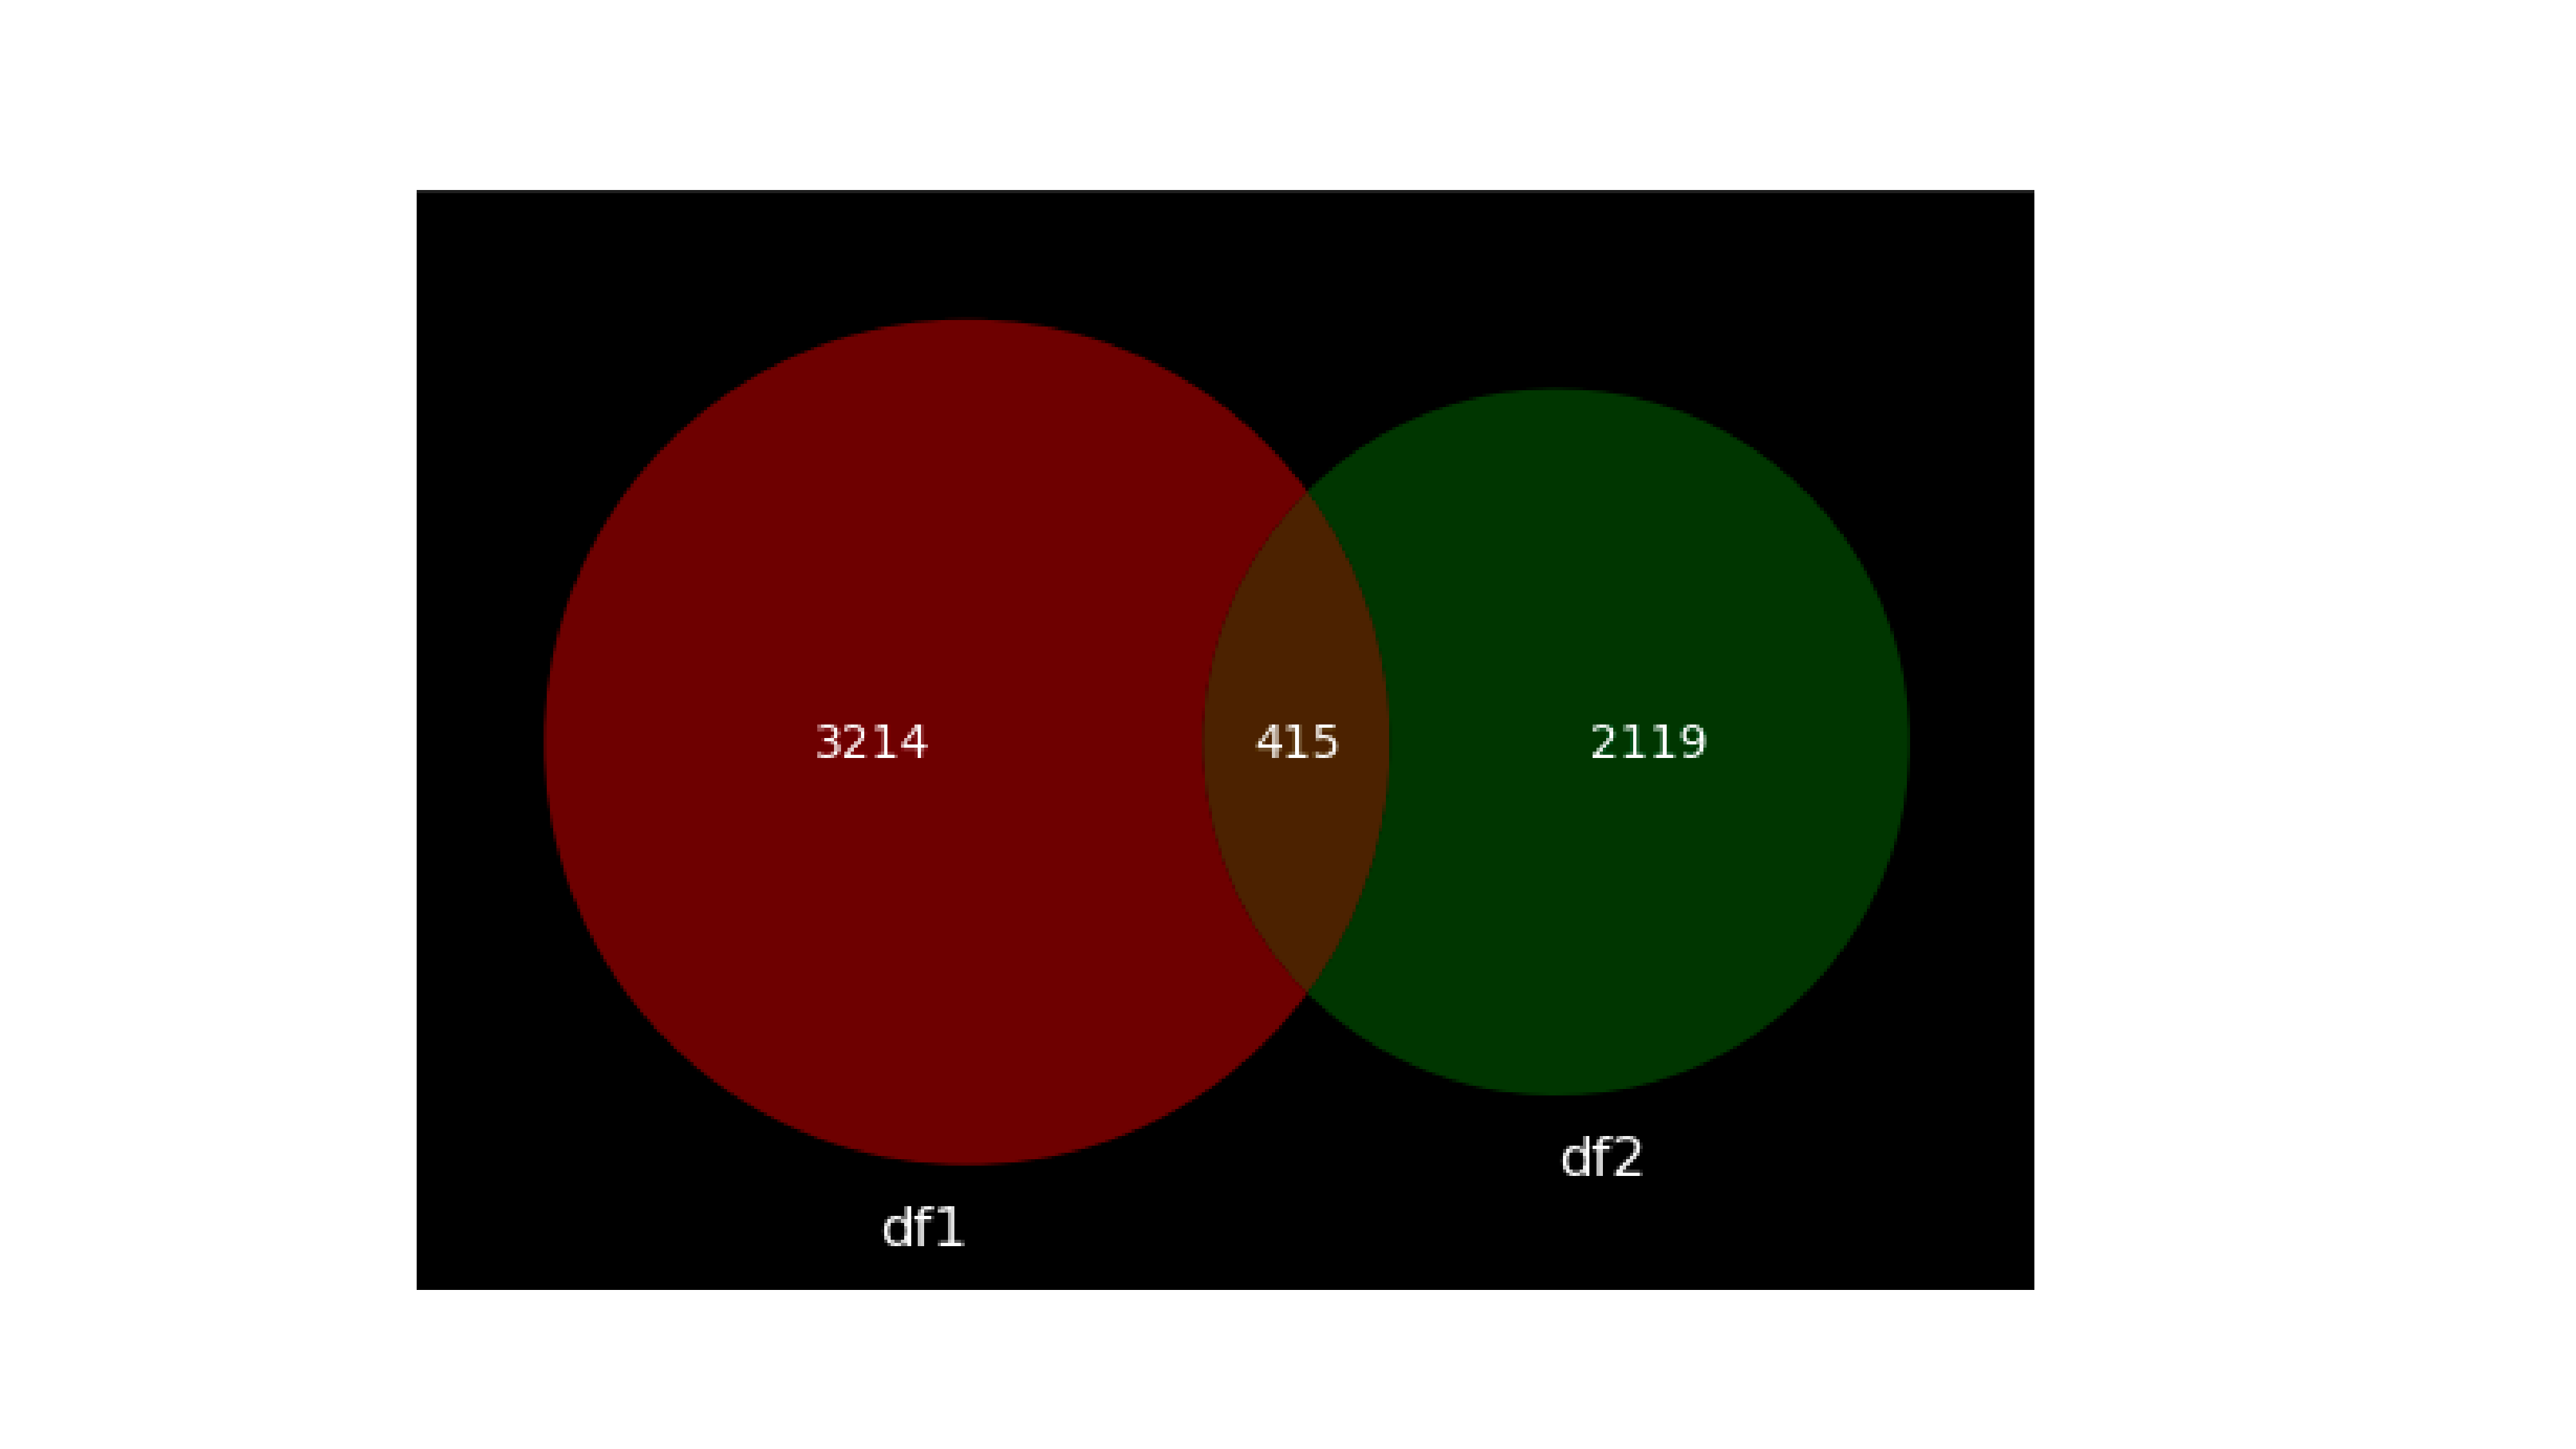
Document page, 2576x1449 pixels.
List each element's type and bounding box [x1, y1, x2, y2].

picture [416, 190, 2034, 1291]
